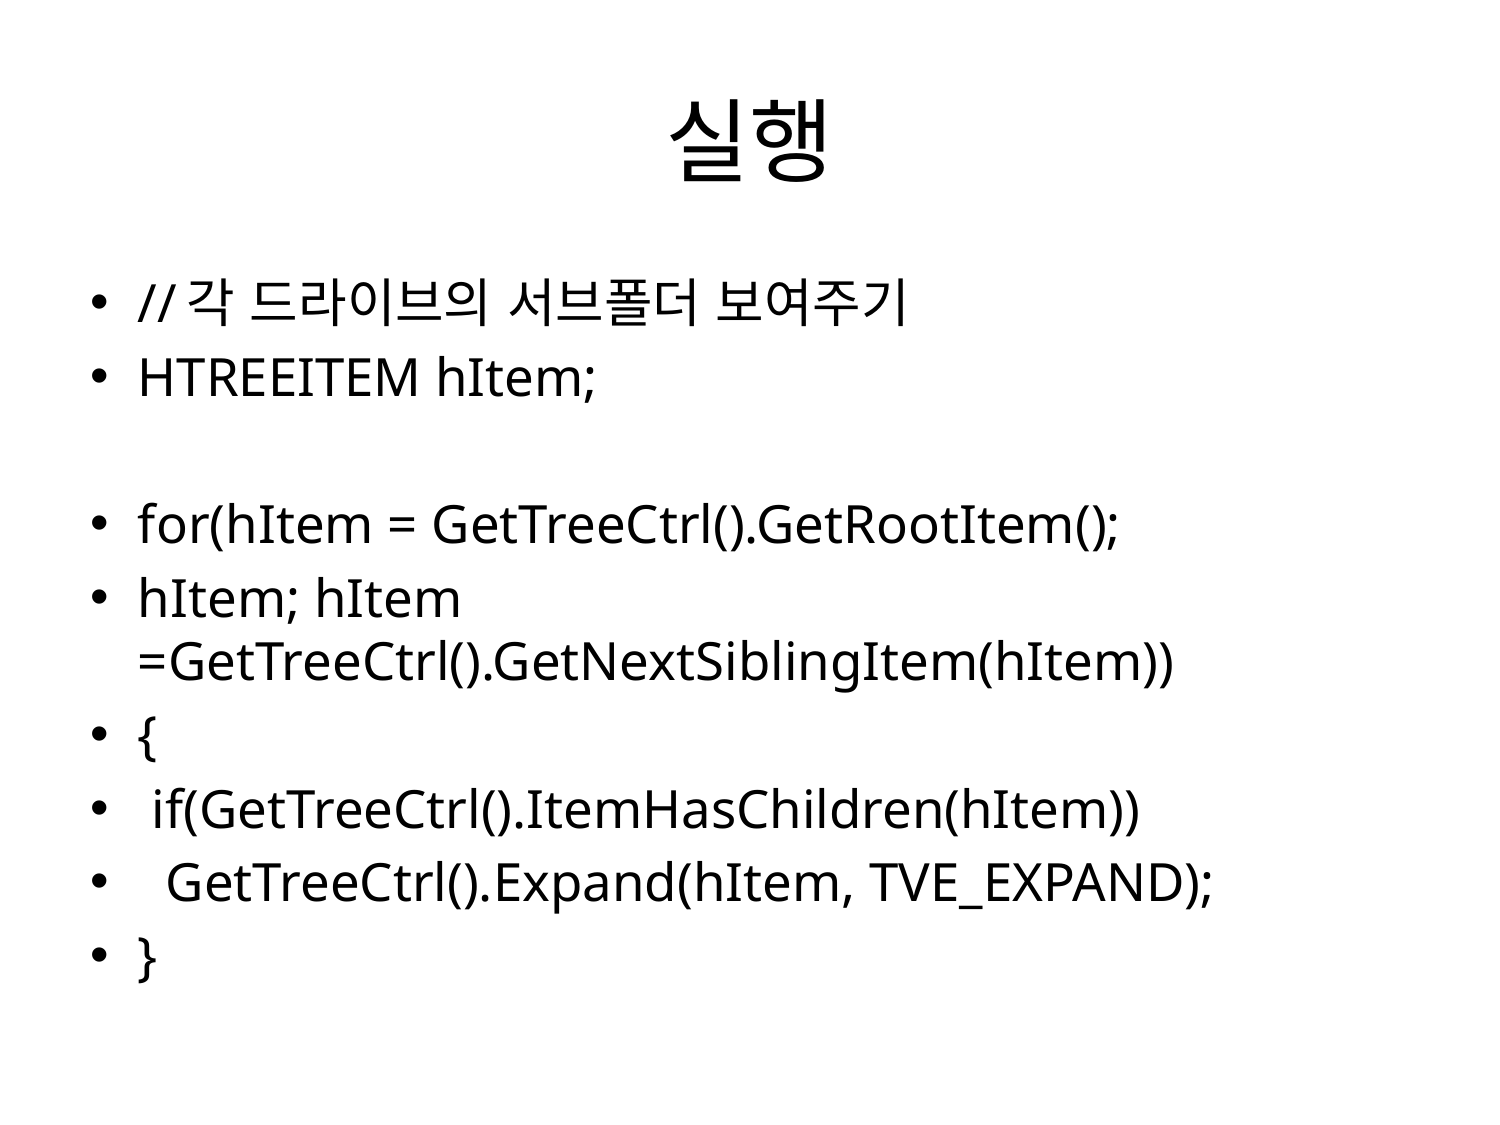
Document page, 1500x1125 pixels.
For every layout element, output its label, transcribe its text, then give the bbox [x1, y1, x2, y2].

list //각 드라이브의 서브폴더 보여주기 HTREEITEM hItem; for(hItem = GetTreeCtrl().GetRootItem(); hItem; hItem =GetTreeCtrl().GetNextSiblingItem(hItem)) { if(GetTreeCtrl().ItemHasChildren(hItem)) GetTreeCtrl().Expand(hItem, TVE_EXPAND); } [75, 262, 1425, 1005]
title 실행 [75, 45, 1425, 233]
